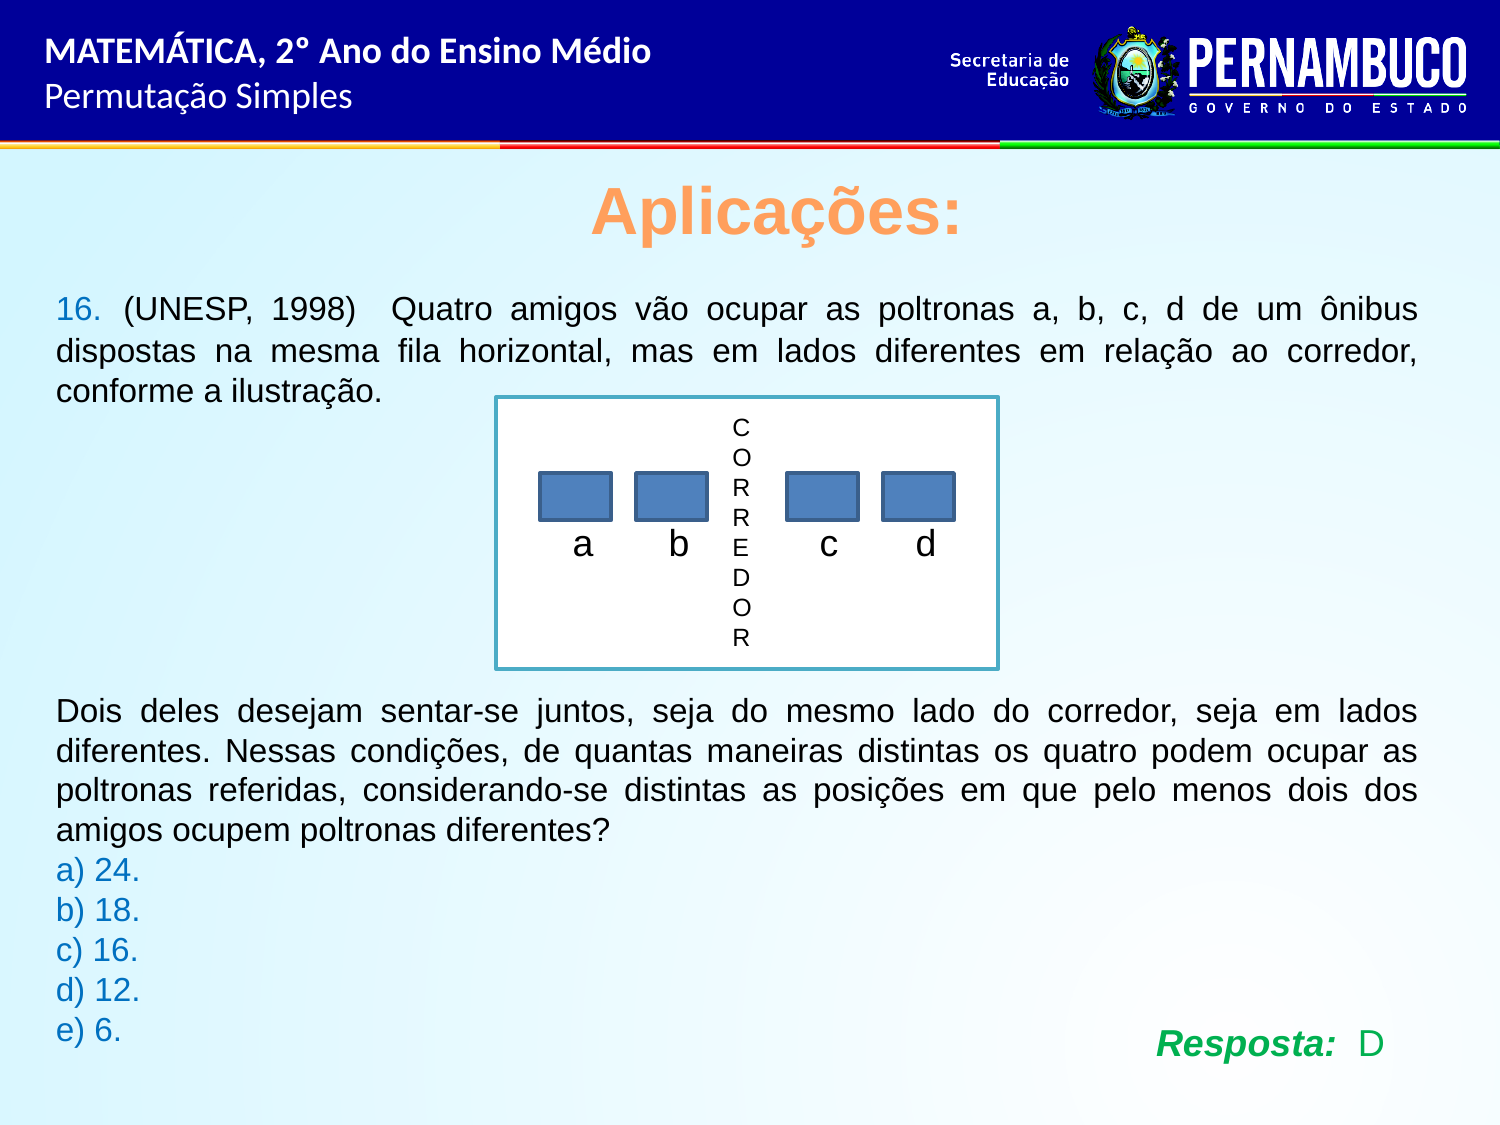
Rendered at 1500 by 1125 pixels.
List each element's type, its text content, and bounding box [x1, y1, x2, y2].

text_box Aplicações: [575, 160, 979, 256]
text_box MATEMÁTICA, 2º Ano do Ensino Médio Permutação Simples [29, 18, 857, 124]
picture [0, 0, 1500, 1125]
text_box [494, 395, 1000, 671]
text_box Resposta: D [809, 1011, 1400, 1072]
text_box 16. (UNESP, 1998) Quatro amigos vão ocupar as poltronas a, b, c, d de um ônibus dispostas na mesma fila horizontal, mas em lados diferentes em relação ao corredor, conforme a ilustração. Dois deles desejam sentar-se juntos, seja do mesmo lado do corredor, seja em lados diferentes. Nessas condições, de quantas maneiras distintas os quatro podem ocupar as poltronas referidas, considerando-se distintas as posições em que pelo menos dois dos amigos ocupem poltronas diferentes? a) 24. b) 18. c) 16. d) 12. e) 6. [41, 267, 1436, 1056]
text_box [540, 403, 955, 662]
